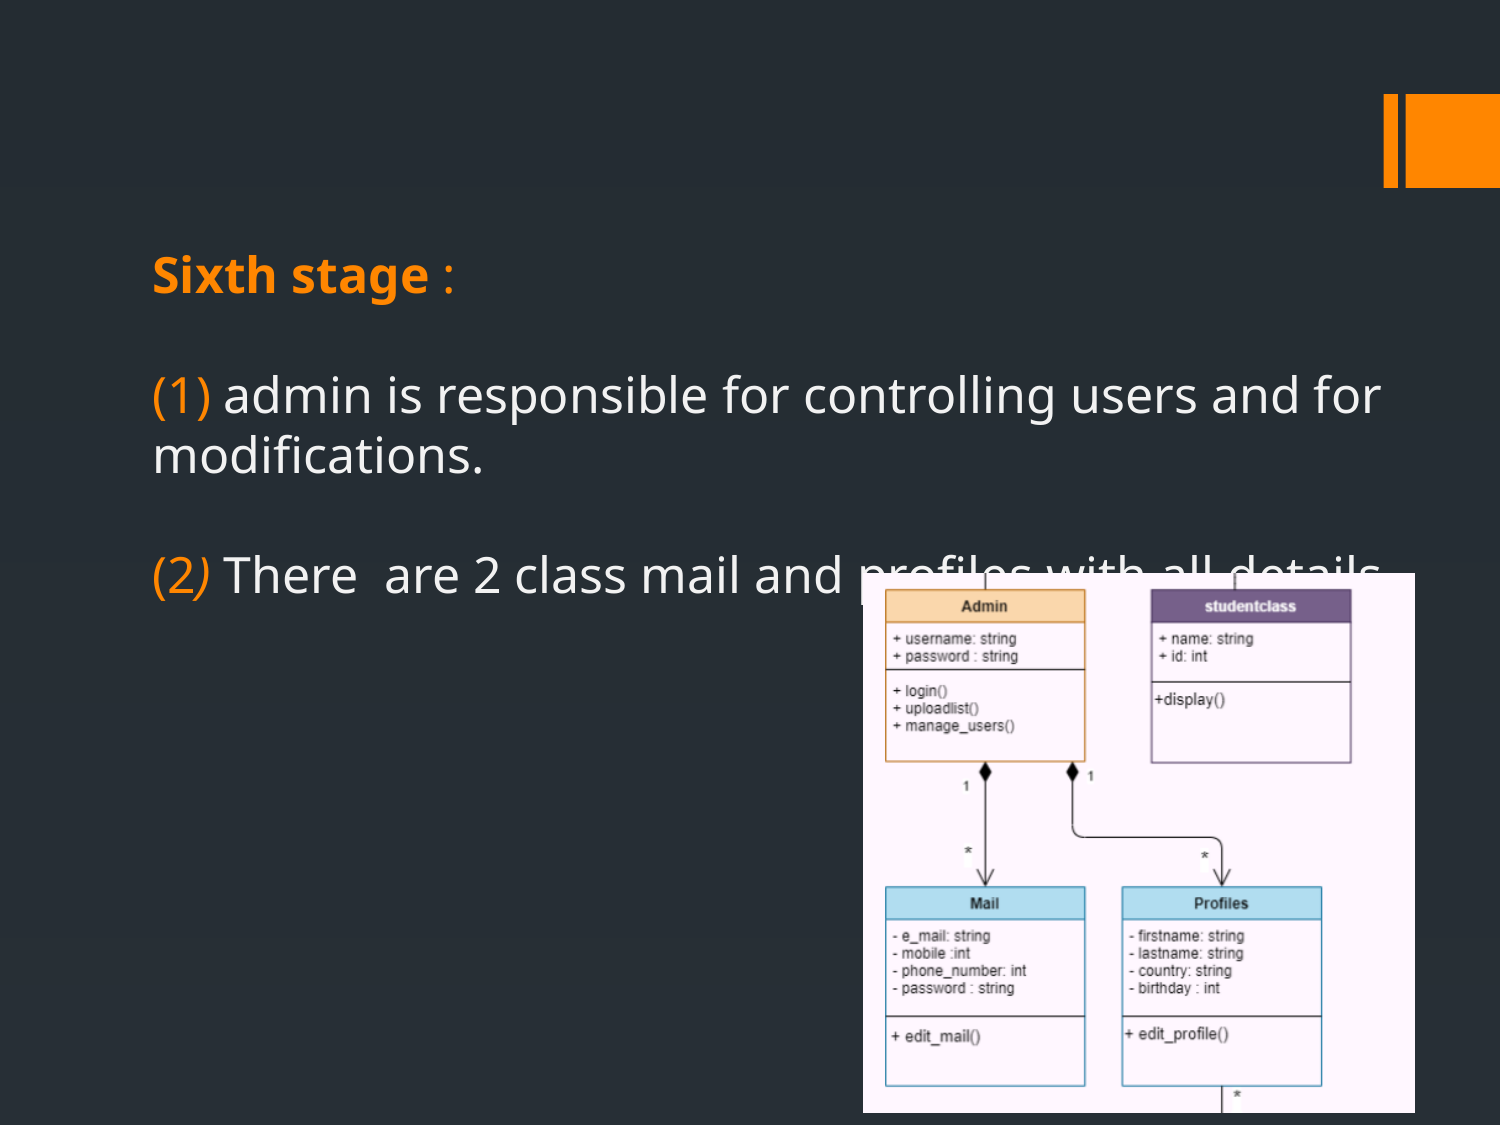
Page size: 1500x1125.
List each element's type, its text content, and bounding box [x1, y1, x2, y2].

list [863, 573, 1416, 1114]
title Sixth stage : (1) admin is responsible for controlling users and for modifications. (2) There are 2 class mail and profiles with all details [137, 50, 1402, 612]
